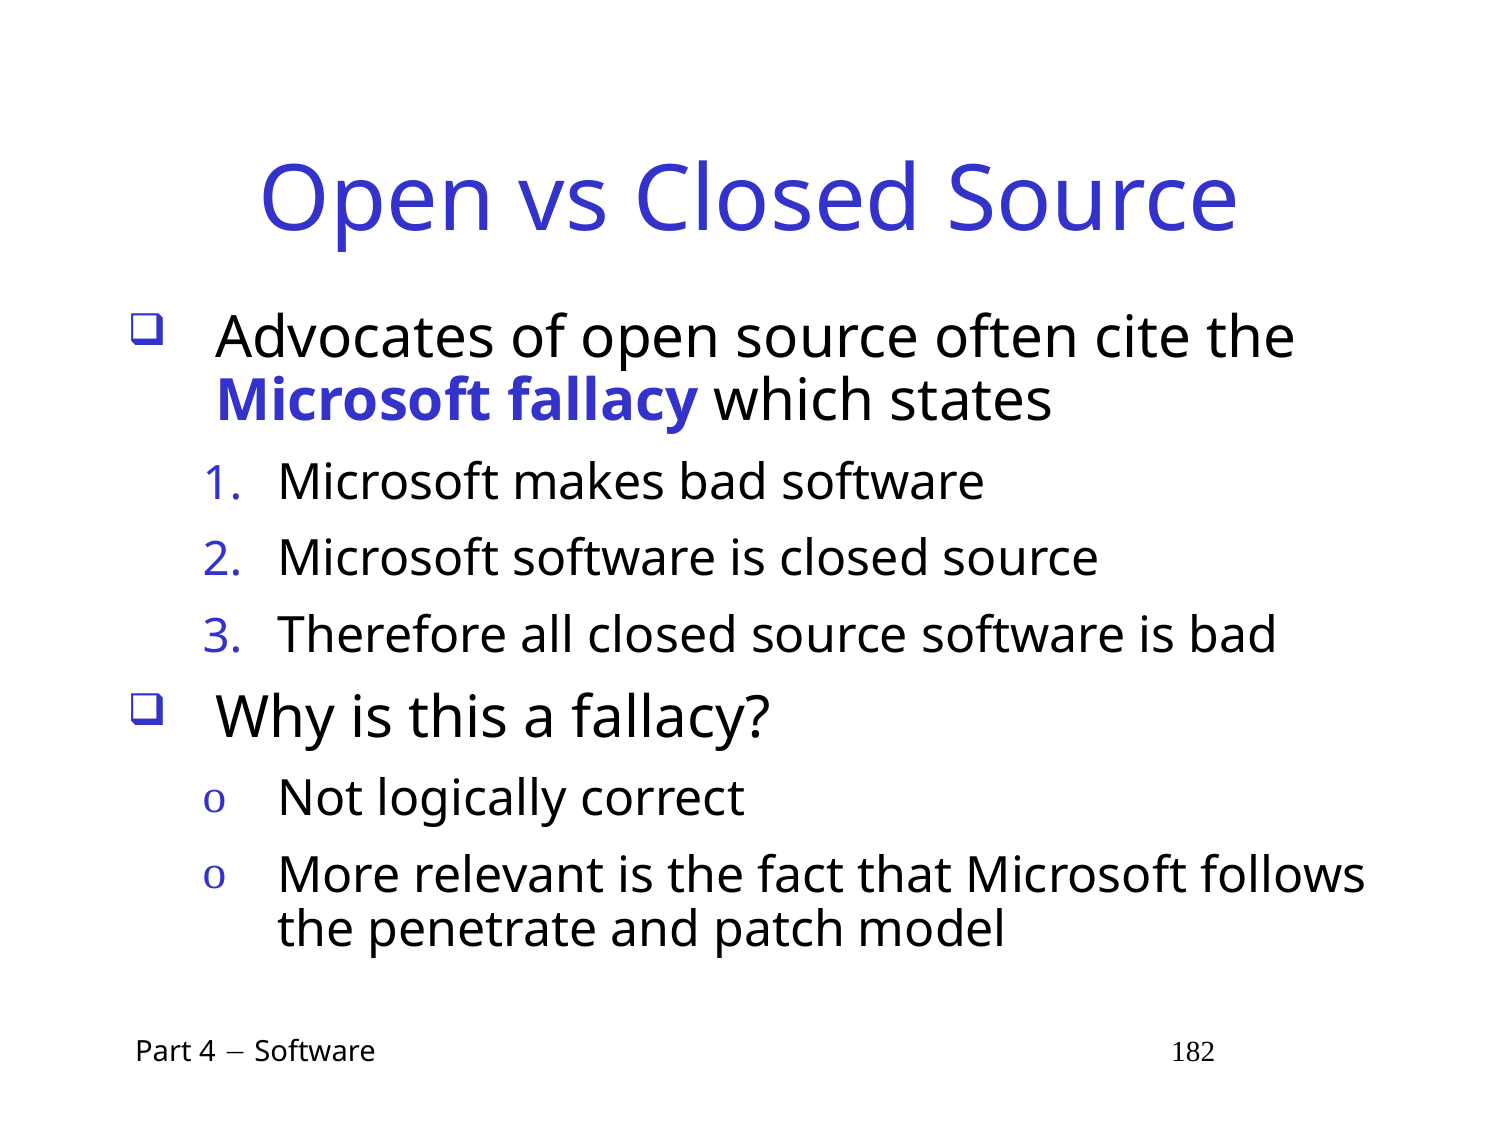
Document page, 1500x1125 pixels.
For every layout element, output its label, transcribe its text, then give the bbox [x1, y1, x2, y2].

list Advocates of open source often cite the Microsoft fallacy which states Microsoft makes bad software Microsoft software is closed source Therefore all closed source software is bad Why is this a fallacy? Not logically correct More relevant is the fact that Microsoft follows the penetrate and patch model [112, 299, 1401, 988]
title Open vs Closed Source [112, 99, 1388, 288]
footer Part 4  Software 182 [112, 1024, 1401, 1101]
